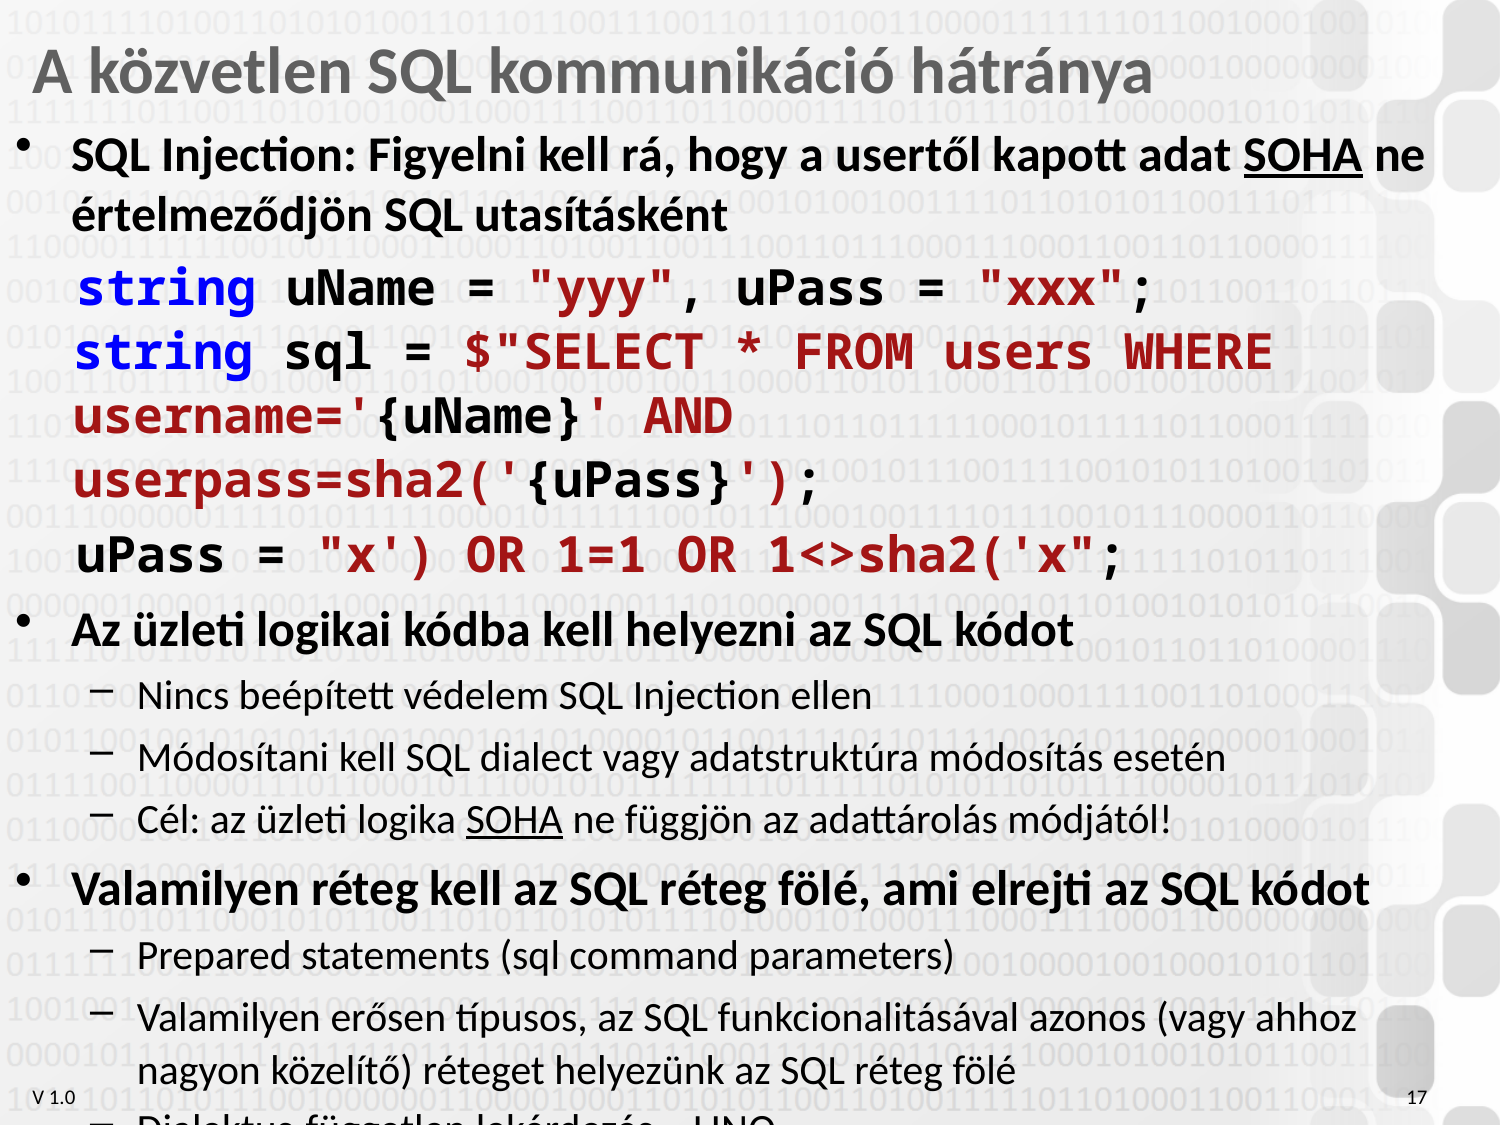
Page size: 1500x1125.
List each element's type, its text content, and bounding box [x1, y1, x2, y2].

list SQL Injection: Figyelni kell rá, hogy a usertől kapott adat SOHA ne értelmeződjön SQL utasításként string uName = "yyy", uPass = "xxx"; string sql = $"SELECT * FROM users WHERE username='{uName}' AND userpass=sha2('{uPass}'); uPass = "x') OR 1=1 OR 1<>sha2('x"; Az üzleti logikai kódba kell helyezni az SQL kódot Nincs beépített védelem SQL Injection ellen Módosítani kell SQL dialect vagy adatstruktúra módosítás esetén Cél: az üzleti logika SOHA ne függjön az adattárolás módjától! Valamilyen réteg kell az SQL réteg fölé, ami elrejti az SQL kódot Prepared statements (sql command parameters) Valamilyen erősen típusos, az SQL funkcionalitásával azonos (vagy ahhoz nagyon közelítő) réteget helyezünk az SQL réteg fölé Dialektus-független lekérdezés = LINQ [0, 113, 1500, 1059]
slide_number 17 [1245, 1076, 1443, 1107]
picture [0, 1059, 1500, 1125]
title A közvetlen SQL kommunikáció hátránya [17, 19, 1483, 113]
picture [0, 0, 1500, 113]
